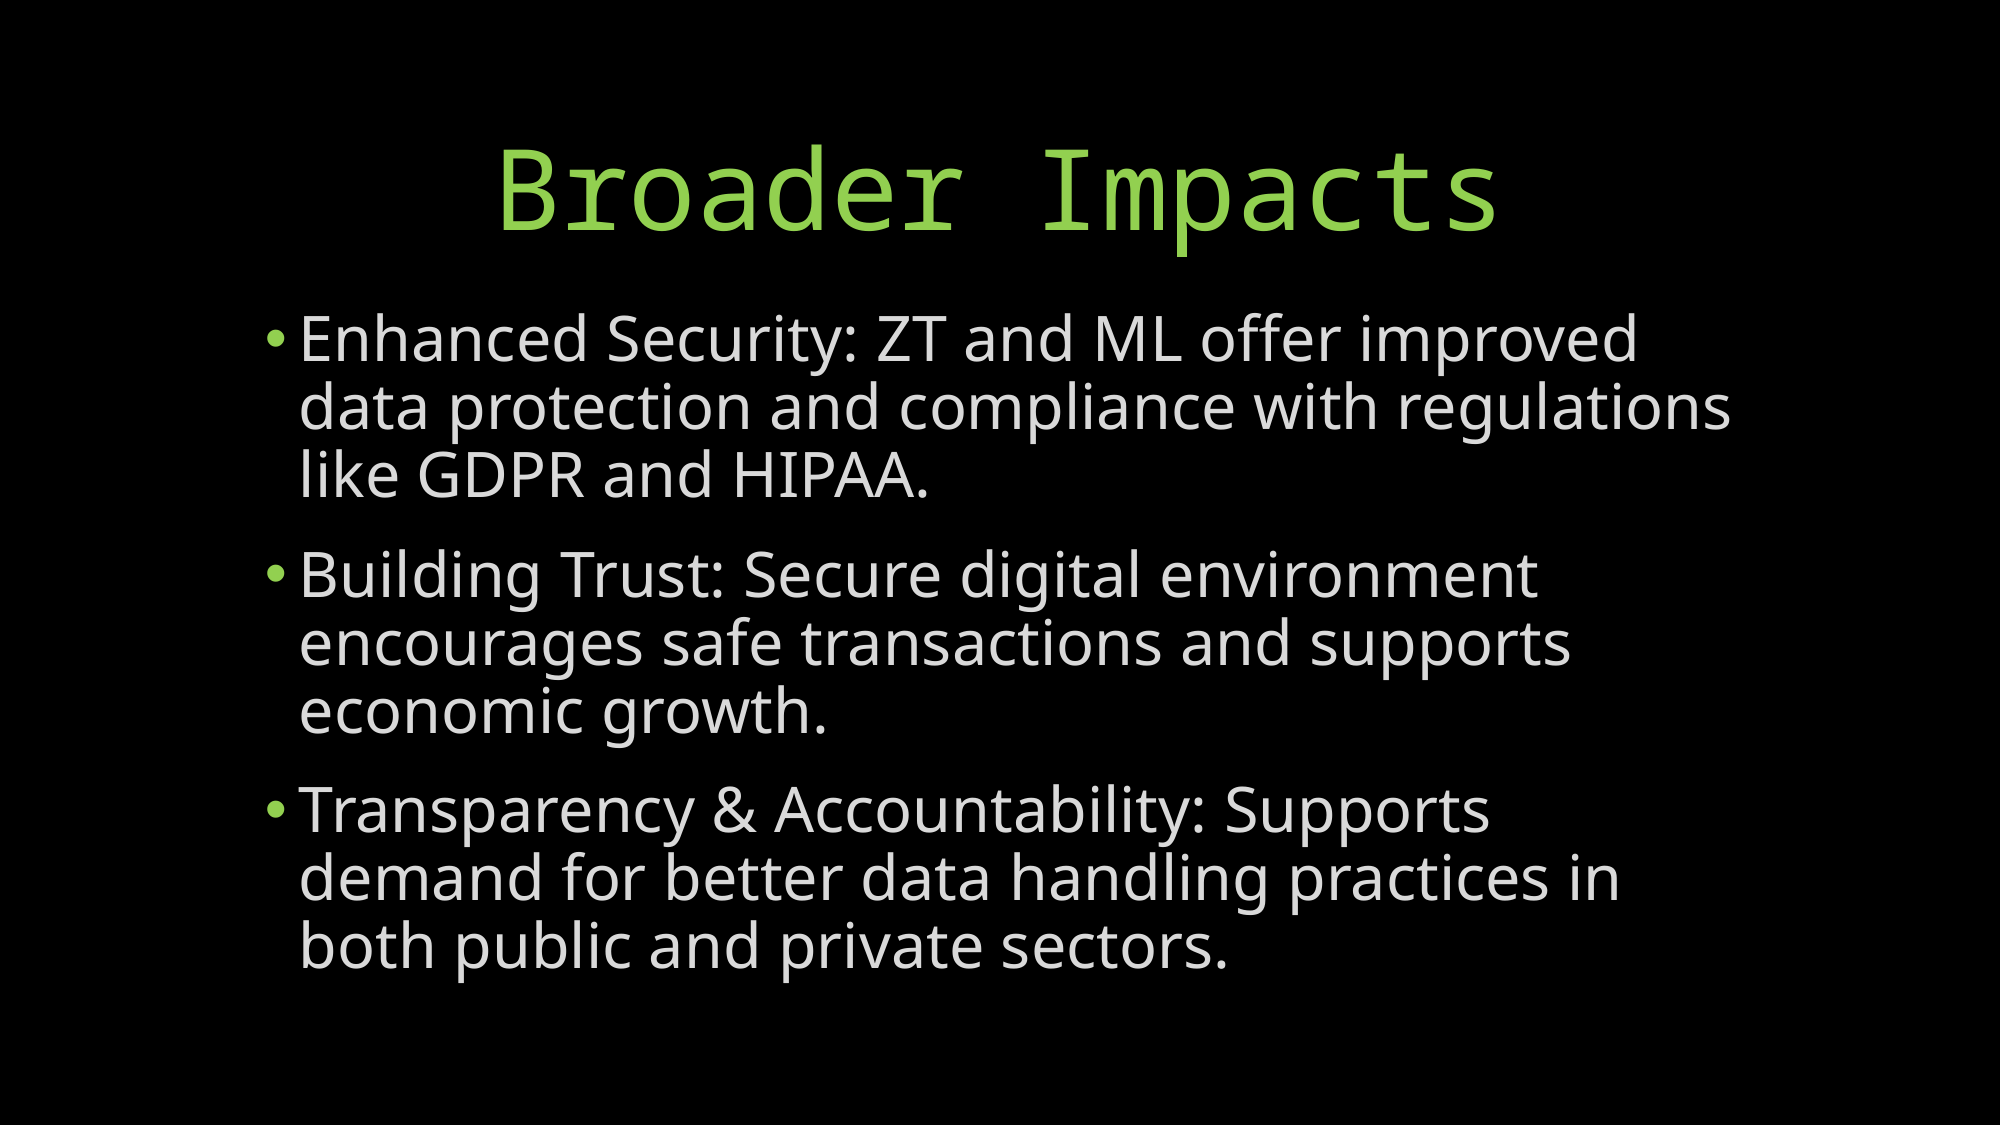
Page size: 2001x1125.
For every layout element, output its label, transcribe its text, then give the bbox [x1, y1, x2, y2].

list Enhanced Security: ZT and ML offer improved data protection and compliance with regulations like GDPR and HIPAA. Building Trust: Secure digital environment encourages safe transactions and supports economic growth. Transparency & Accountability: Supports demand for better data handling practices in both public and private sectors. [249, 299, 1750, 1000]
title Broader Impacts [249, 75, 1750, 263]
